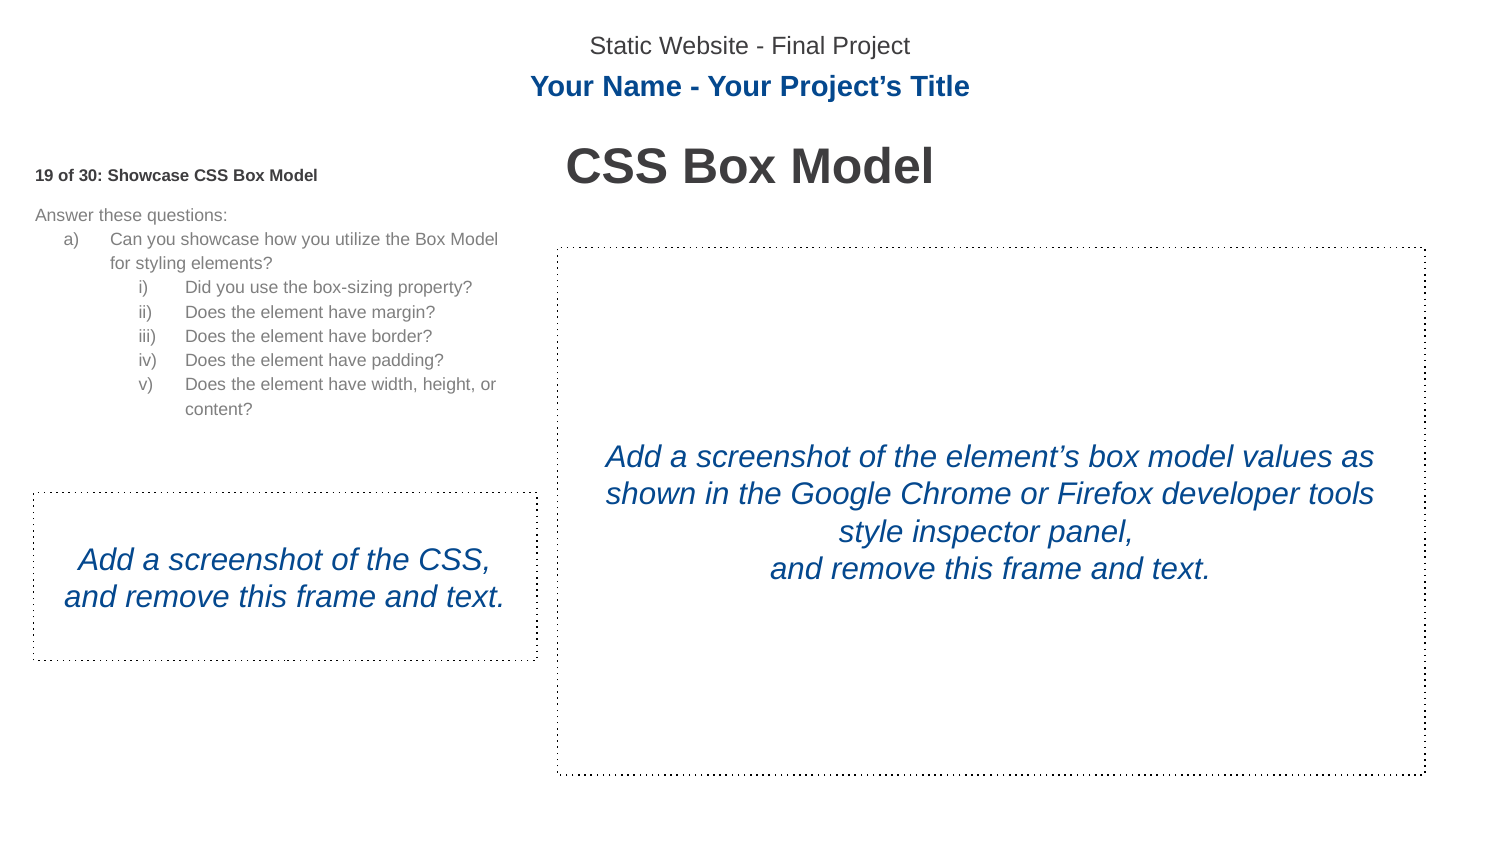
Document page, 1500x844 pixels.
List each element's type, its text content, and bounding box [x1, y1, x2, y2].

text_box Your Name - Your Project’s Title [298, 55, 1202, 109]
text_box Add a screenshot of the CSS, and remove this frame and text. [33, 492, 537, 661]
text_box 19 of 30: Showcase CSS Box Model [20, 154, 537, 192]
text_box Static Website - Final Project [298, 18, 1202, 55]
text_box Answer these questions: Can you showcase how you utilize the Box Model for styling elements? Did you use the box-sizing property? Does the element have margin? Does the element have border? Does the element have padding? Does the element have width, height, or content? [20, 192, 537, 450]
text_box CSS Box Model [298, 117, 1202, 185]
text_box Add a screenshot of the element’s box model values as shown in the Google Chrome or Firefox developer tools style inspector panel, and remove this frame and text. [557, 247, 1425, 775]
